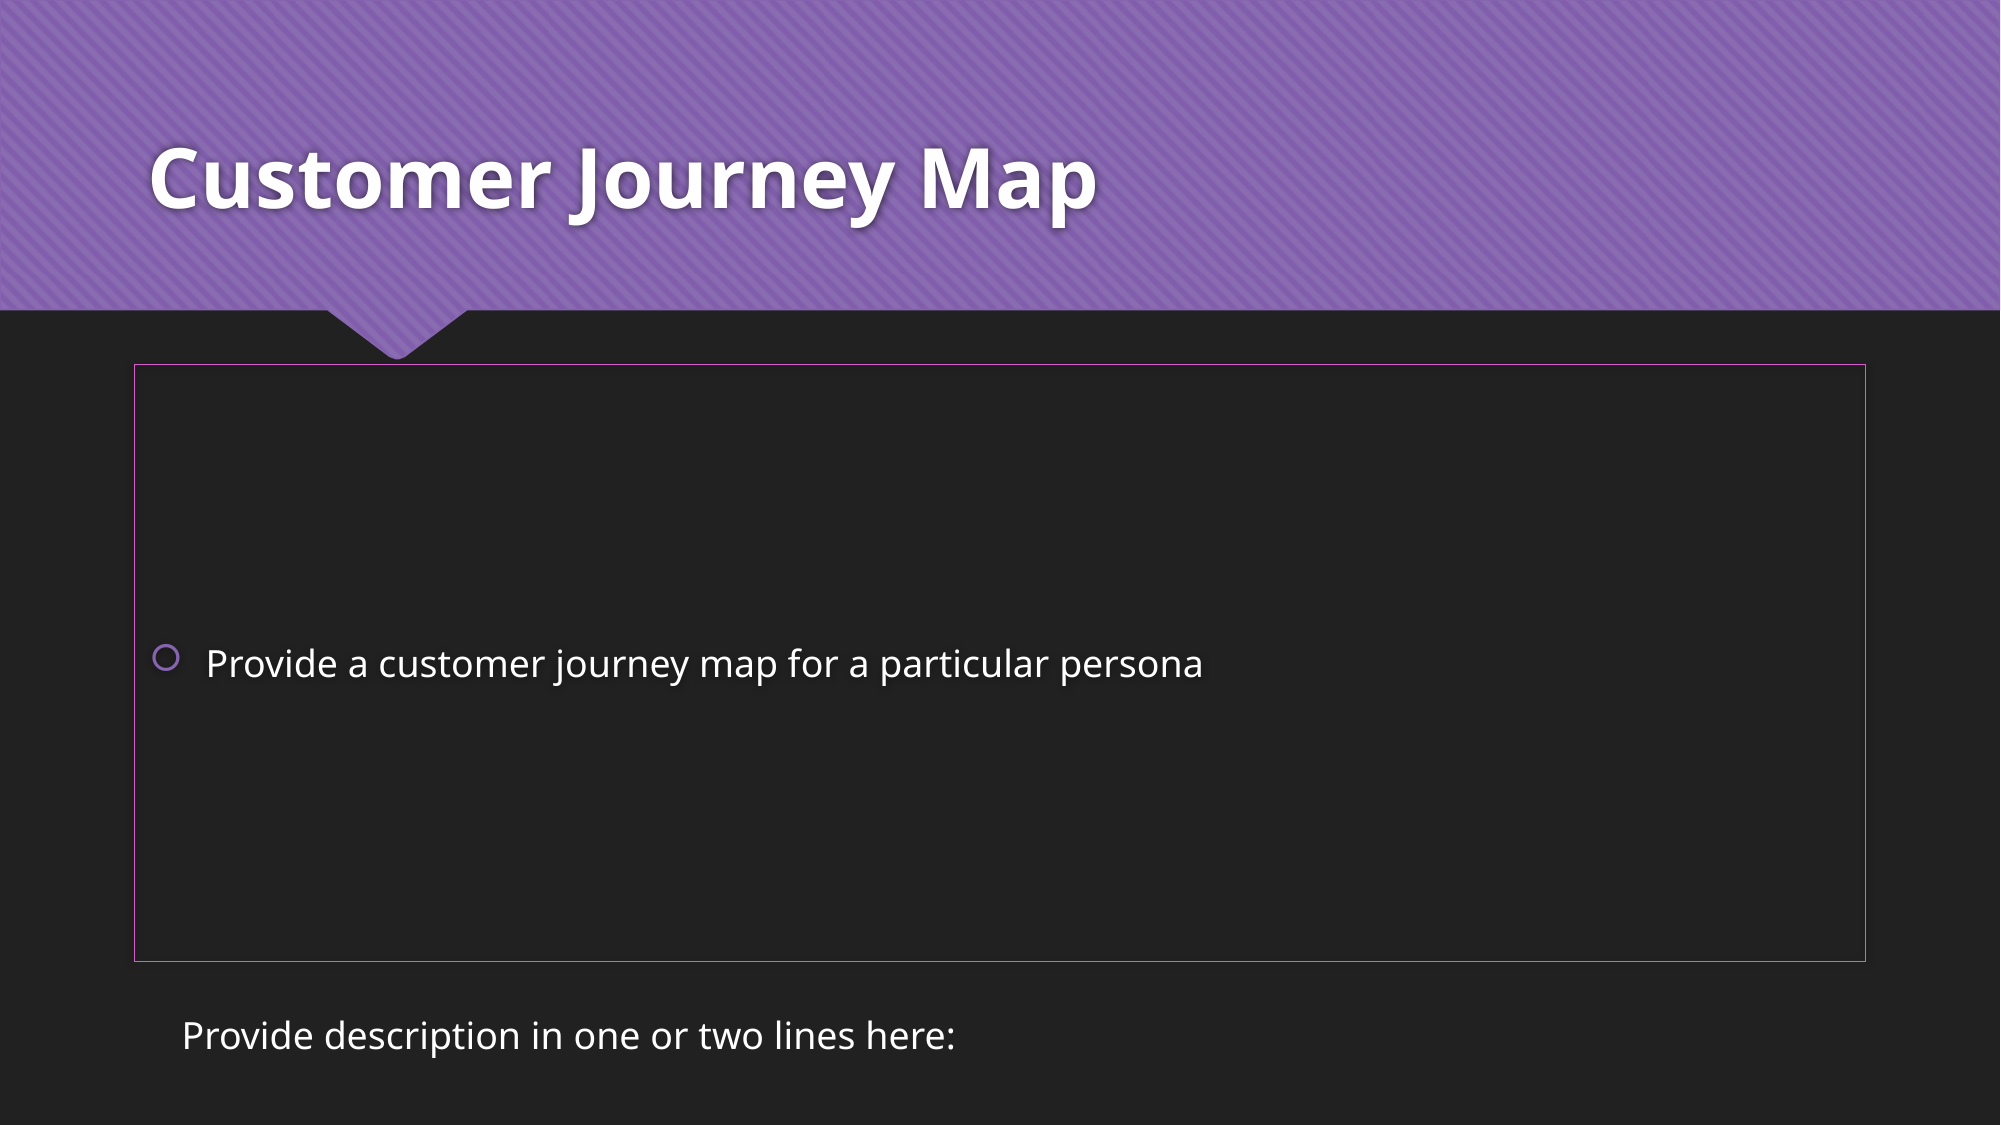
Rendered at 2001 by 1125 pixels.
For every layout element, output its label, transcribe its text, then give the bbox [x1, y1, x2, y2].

title Customer Journey Map [132, 73, 1868, 233]
list Provide a customer journey map for a particular persona [134, 364, 1866, 962]
text_box Provide description in one or two lines here: [166, 1004, 1808, 1065]
